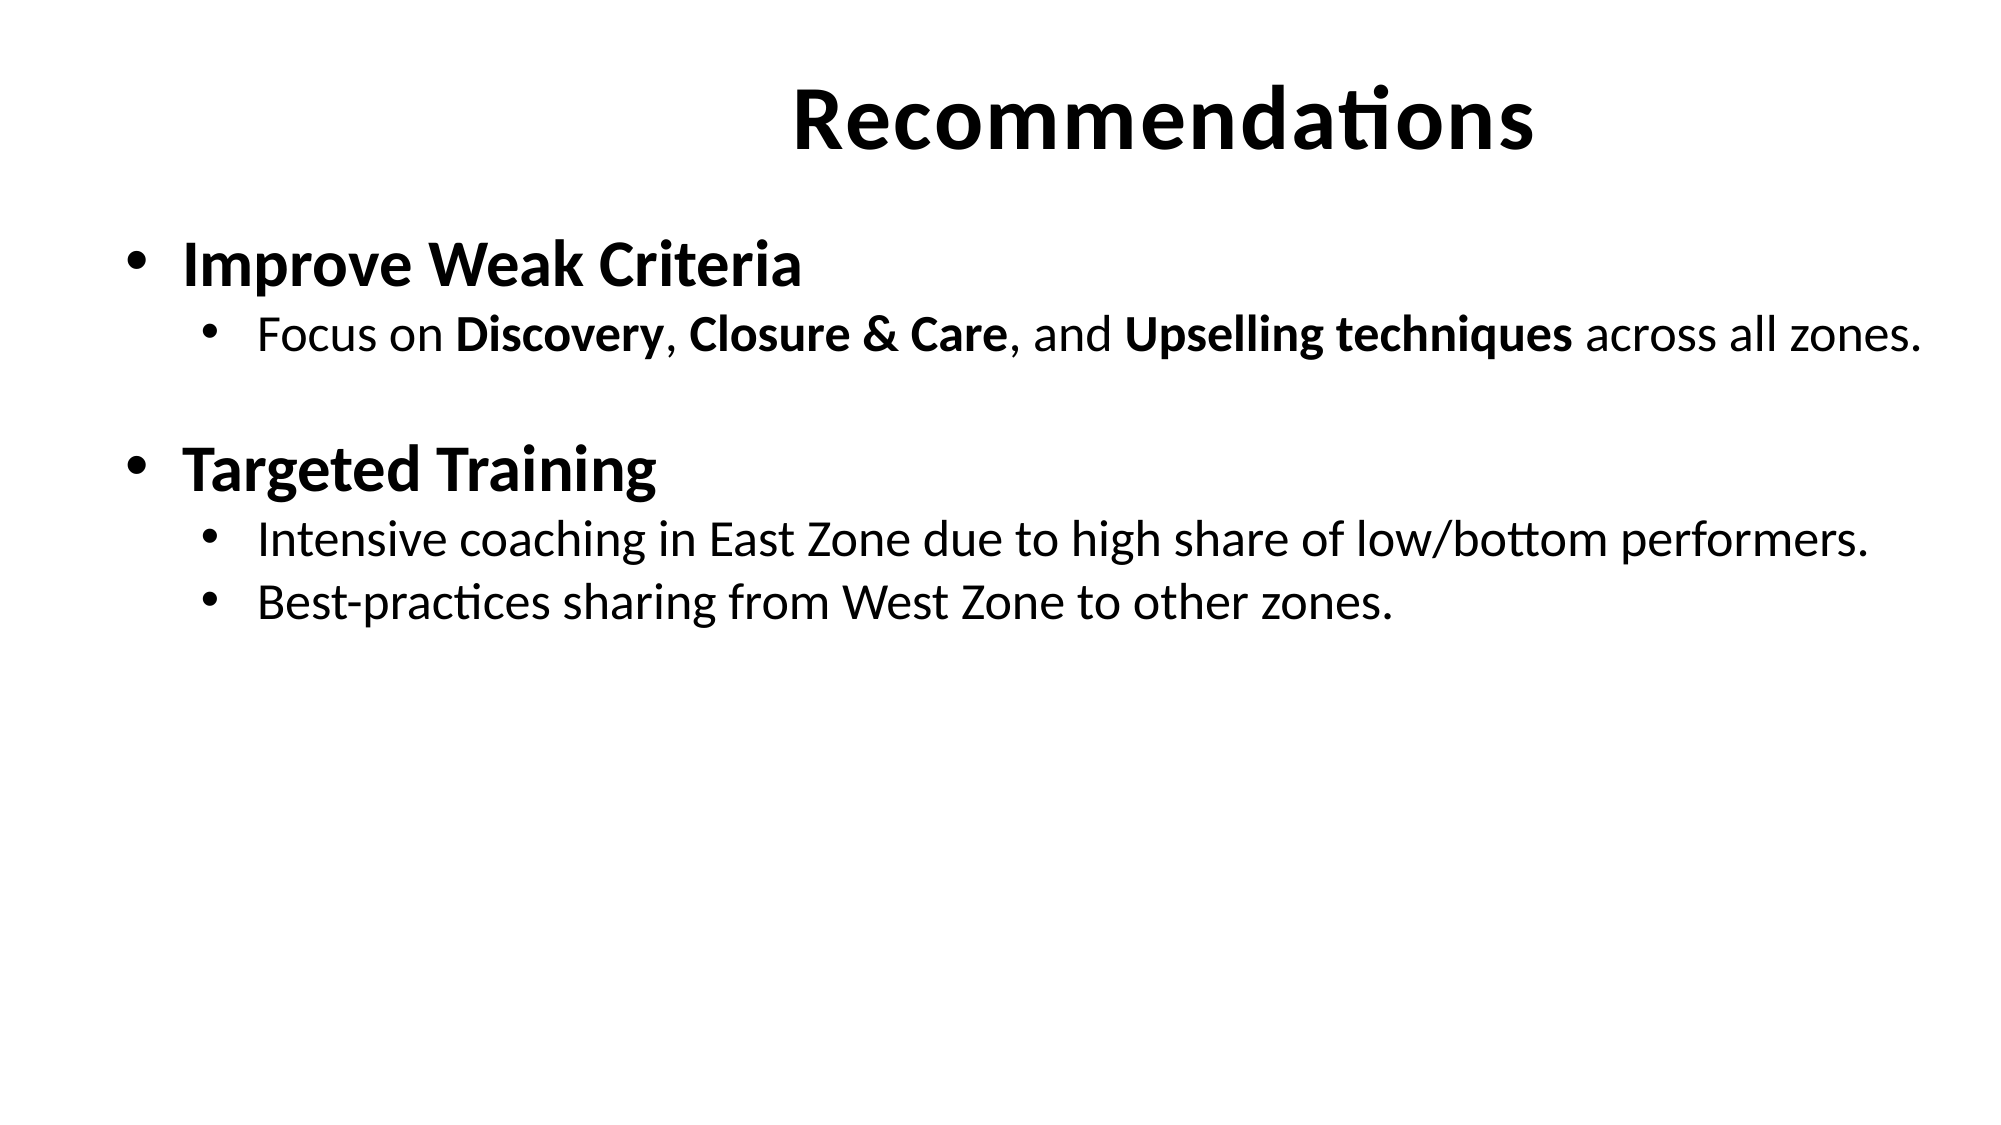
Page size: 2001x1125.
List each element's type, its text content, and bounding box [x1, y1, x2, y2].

text_box Improve Weak Criteria Focus on Discovery, Closure & Care, and Upselling techniques across all zones. Targeted Training Intensive coaching in East Zone due to high share of low/bottom performers. Best-practices sharing from West Zone to other zones. [111, 212, 2000, 637]
title Recommendations [620, 56, 1565, 212]
